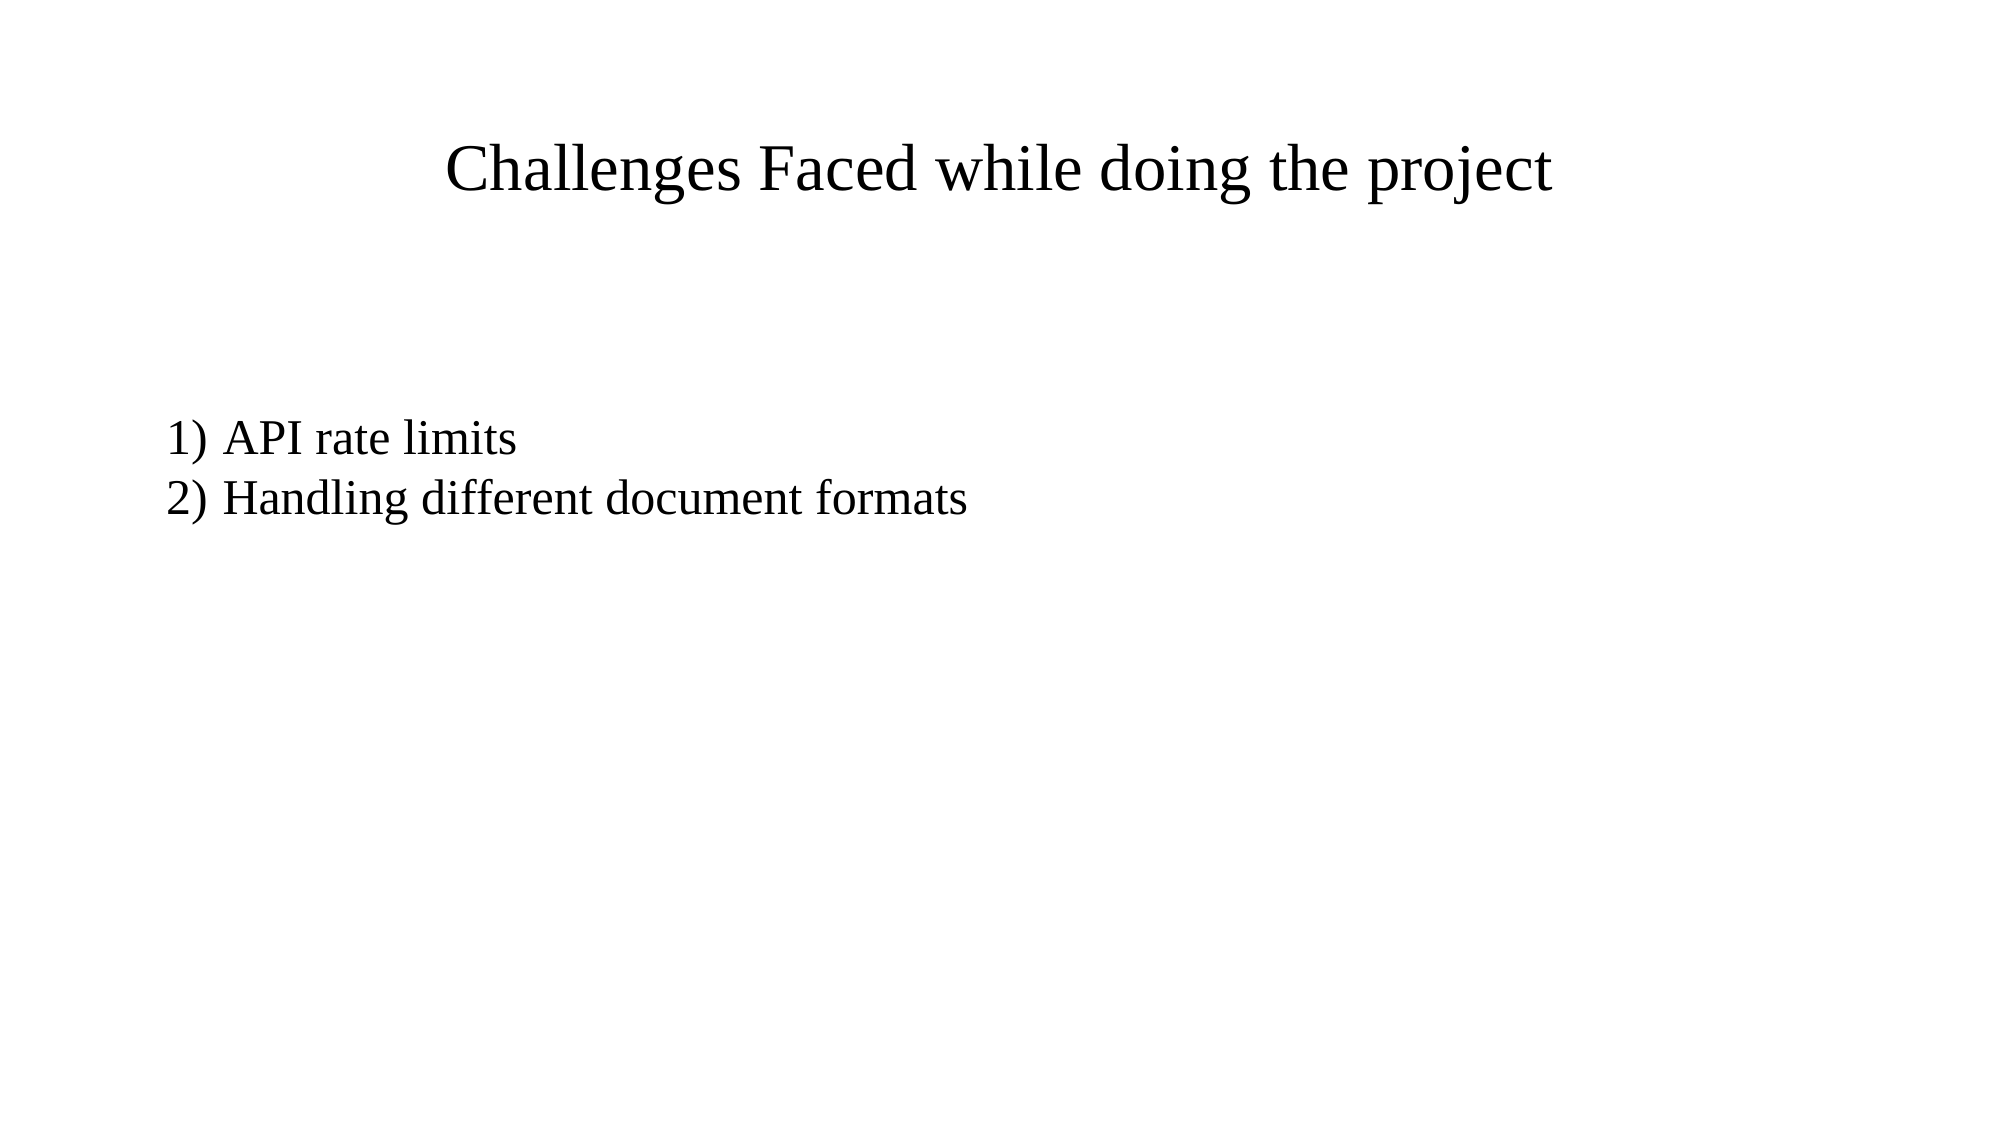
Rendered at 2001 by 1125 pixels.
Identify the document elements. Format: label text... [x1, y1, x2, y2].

title Challenges Faced while doing the project [137, 59, 1863, 278]
text_box API rate limits Handling different document formats [151, 337, 1808, 592]
